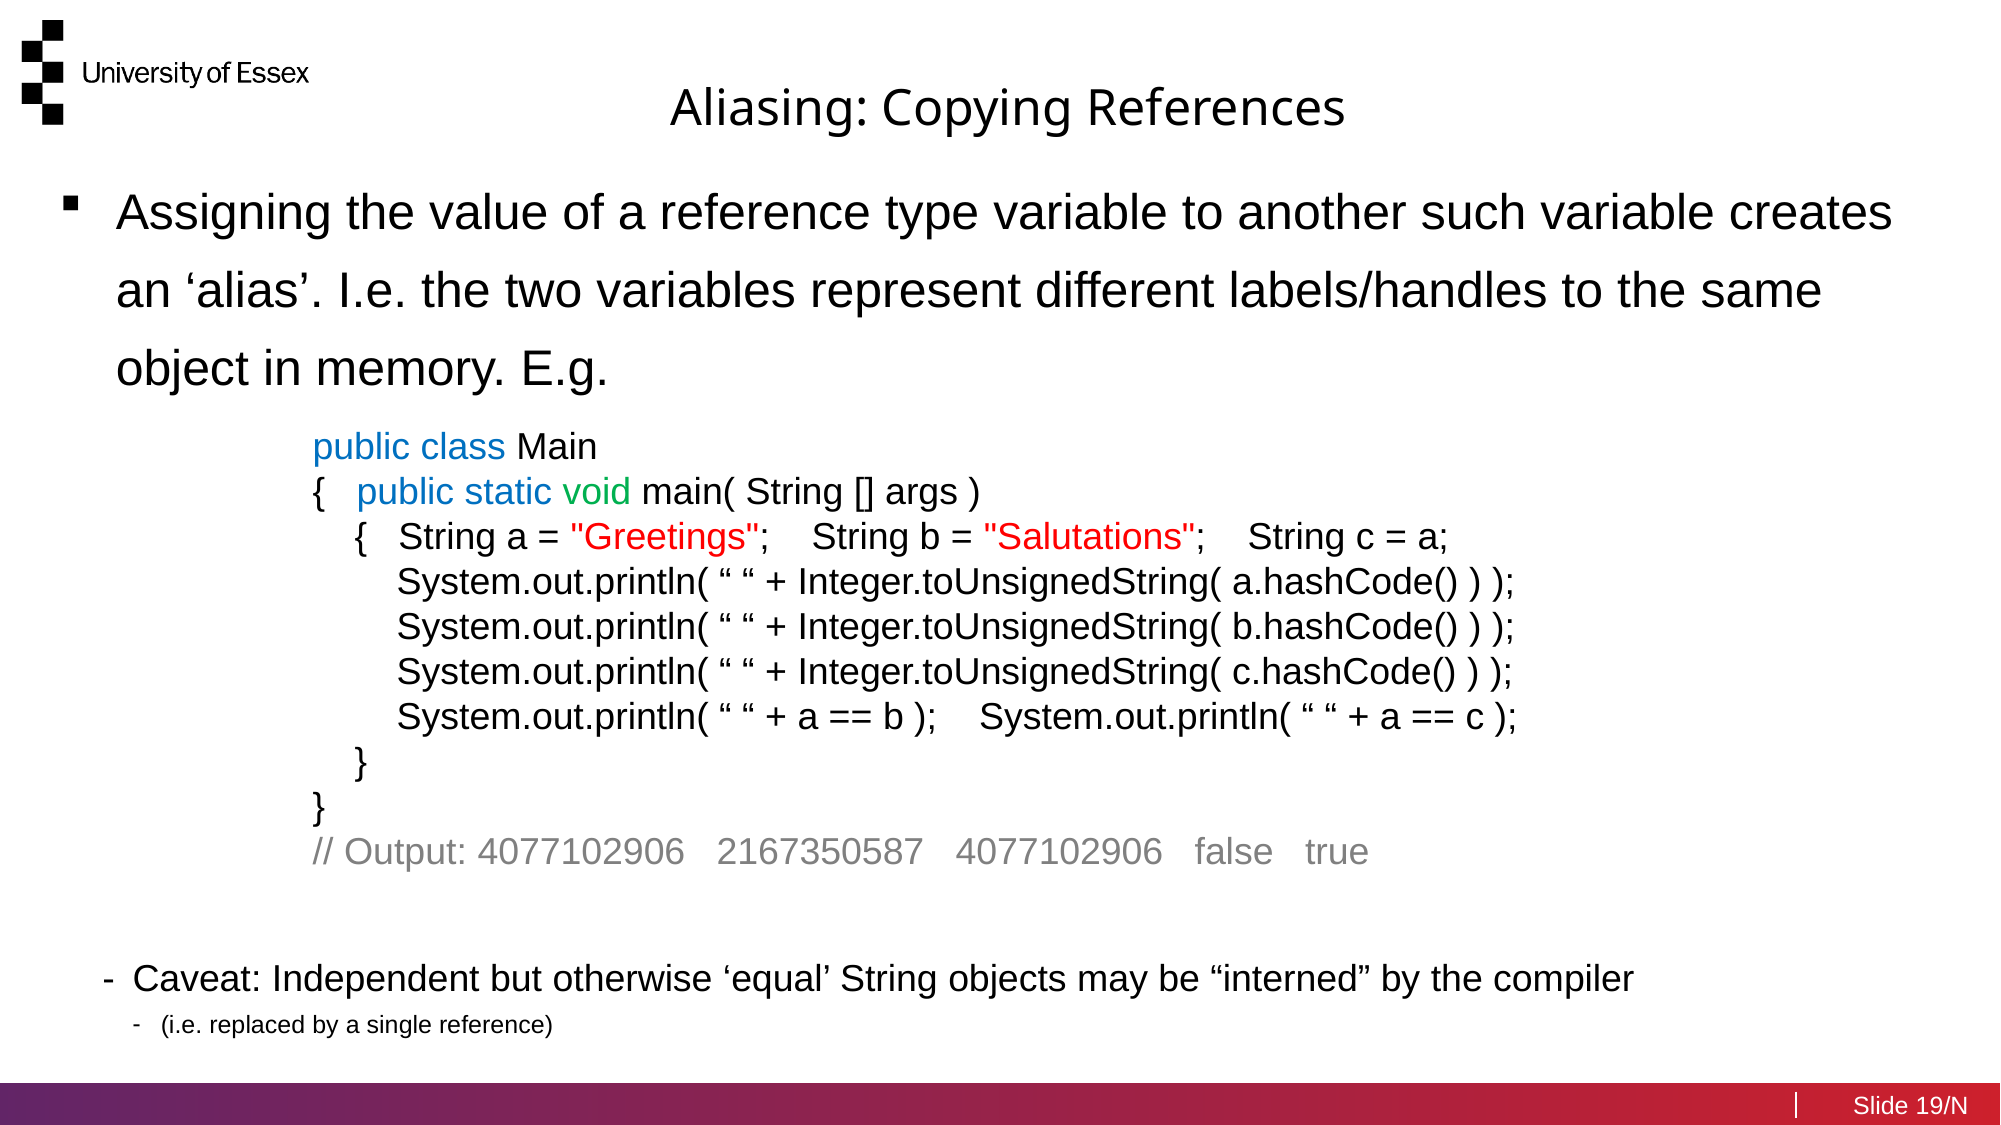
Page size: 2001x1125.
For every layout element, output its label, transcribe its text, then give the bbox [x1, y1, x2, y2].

slide_number 19/N [1915, 1083, 2000, 1125]
picture [0, 0, 330, 146]
text_box public class Main { public static void main( String [] args ) { String a = "Greetings"; String b = "Salutations"; String c = a; System.out.println( “ “ + Integer.toUnsignedString( a.hashCode() ) ); System.out.println( “ “ + Integer.toUnsignedString( b.hashCode() ) ); System.out.println( “ “ + Integer.toUnsignedString( c.hashCode() ) ); System.out.println( “ “ + a == b ); System.out.println( “ “ + a == c ); } } // Output: 4077102906 2167350587 4077102906 false true [297, 414, 1837, 880]
list Assigning the value of a reference type variable to another such variable creates an ‘alias’. I.e. the two variables represent different labels/handles to the same object in memory. E.g. Caveat: Independent but otherwise ‘equal’ String objects may be “interned” by the compiler (i.e. replaced by a single reference) [58, 137, 1959, 1041]
list Aliasing: Copying References [58, 49, 1959, 116]
